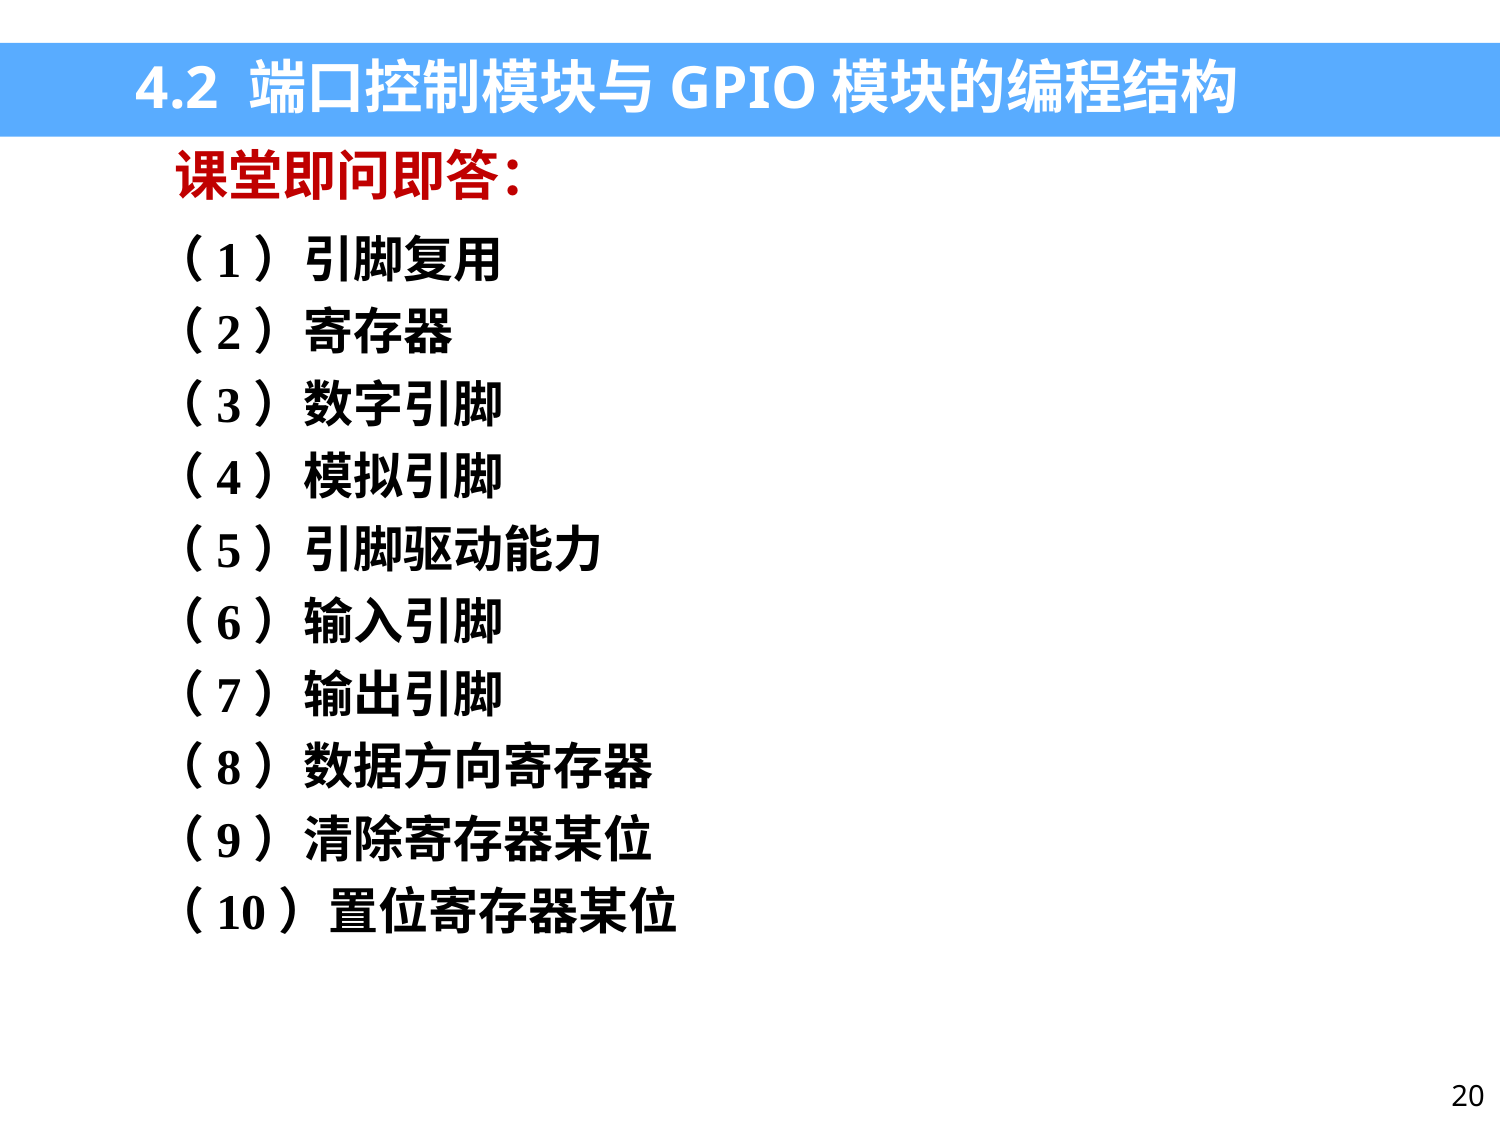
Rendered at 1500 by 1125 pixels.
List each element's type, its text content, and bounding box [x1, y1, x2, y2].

slide_number 20 [1149, 1049, 1500, 1125]
text_box （1）引脚复用 （2）寄存器 （3）数字引脚 （4）模拟引脚 （5）引脚驱动能力 （6）输入引脚 （7）输出引脚 （8）数据方向寄存器 （9）清除寄存器某位 （10）置位寄存器某位 [139, 219, 1436, 948]
text_box 4.2 端口控制模块与GPIO模块的编程结构 [121, 42, 1255, 128]
text_box 课堂即问即答： [159, 133, 970, 214]
